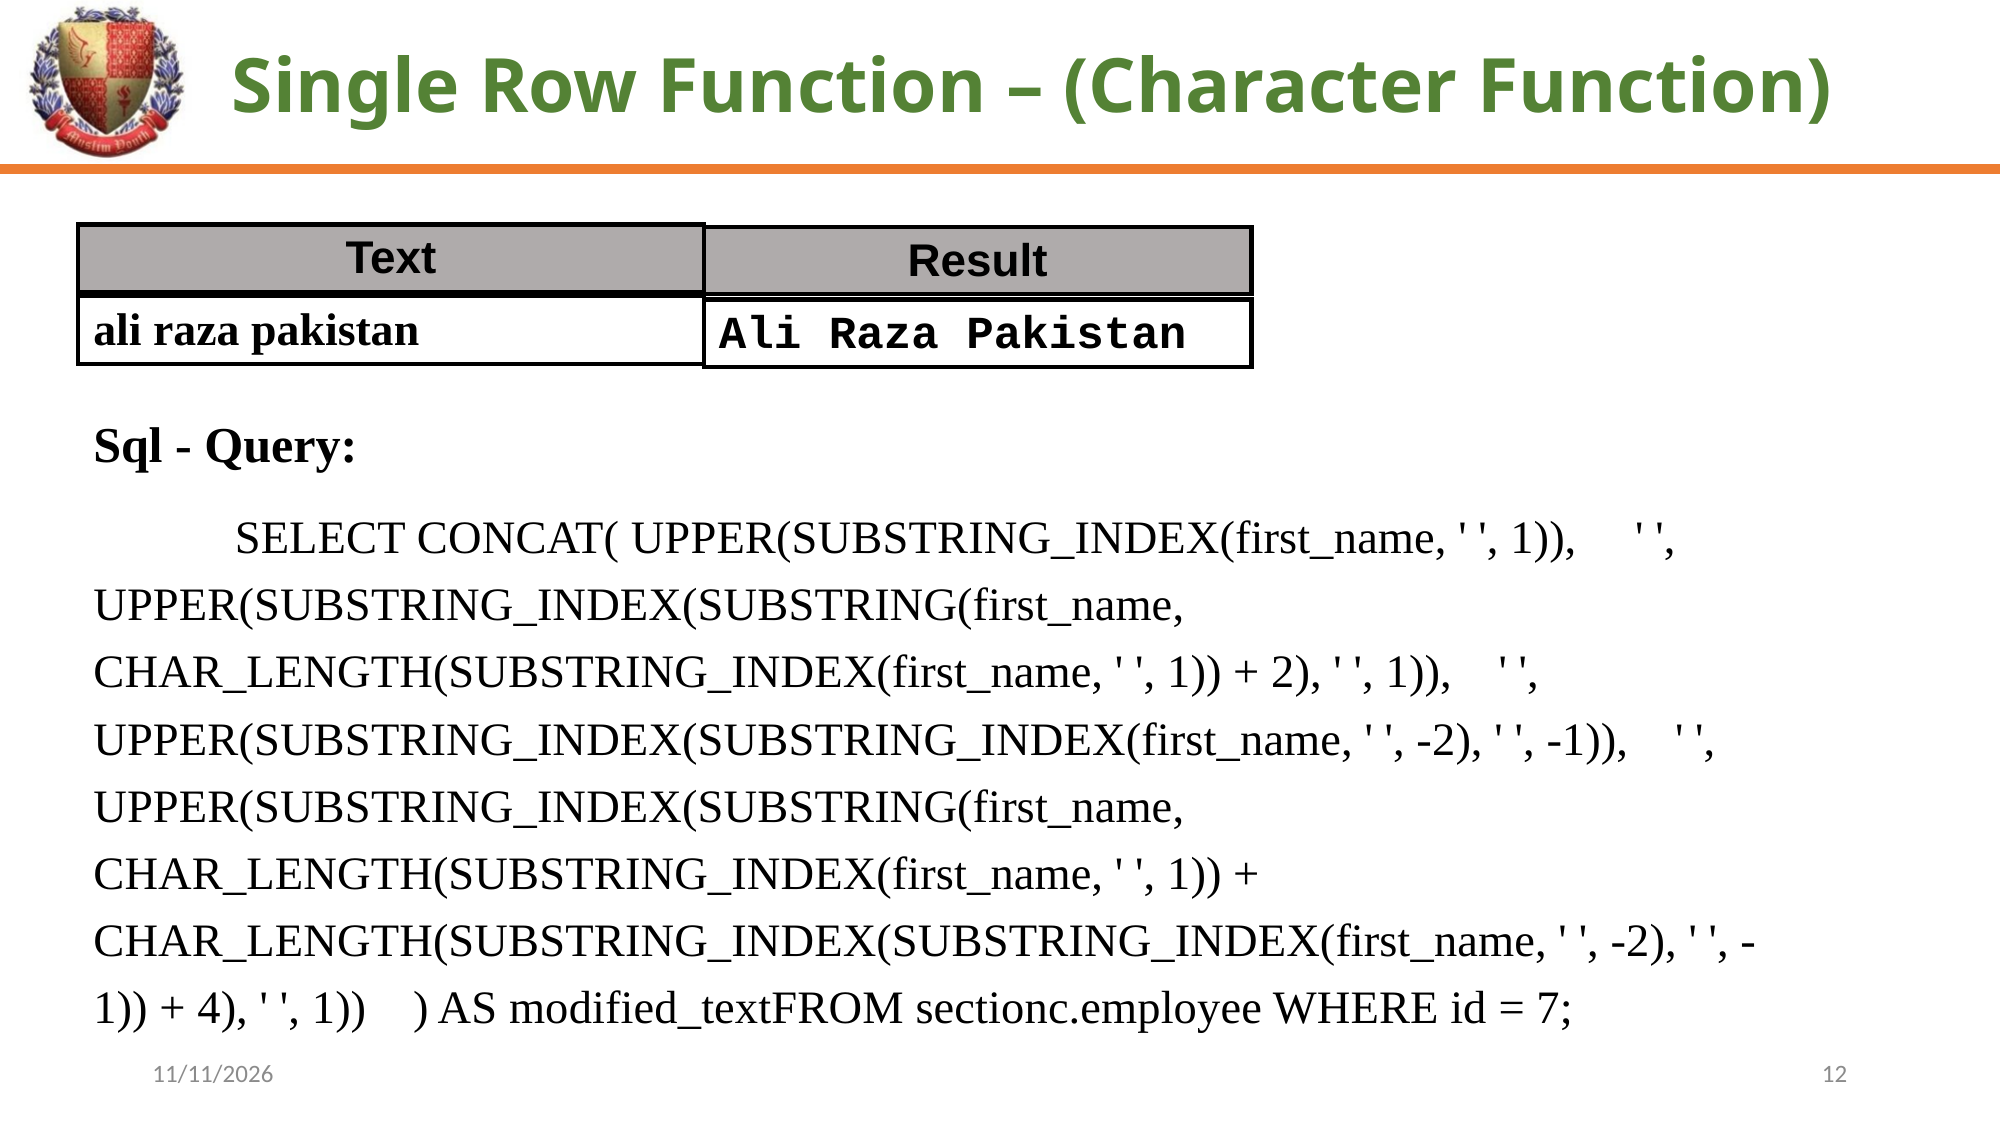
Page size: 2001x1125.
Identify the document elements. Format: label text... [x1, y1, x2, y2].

text_box ali raza pakistan [78, 296, 704, 364]
title Single Row Function – (Character Function) [170, 22, 1896, 155]
text_box [1163, 246, 1214, 296]
picture [19, 0, 192, 164]
slide_number 12 [1412, 1042, 1863, 1103]
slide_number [137, 1047, 588, 1103]
text_box Ali Raza Pakistan [703, 299, 1252, 367]
list Sql - Query: SELECT CONCAT( UPPER(SUBSTRING_INDEX(first_name, ' ', 1)), ' ', UPPER(SUBSTRING_INDEX(SUBSTRING(first_name, CHAR_LENGTH(SUBSTRING_INDEX(first_name, ' ', 1)) + 2), ' ', 1)), ' ', UPPER(SUBSTRING_INDEX(SUBSTRING_INDEX(first_name, ' ', -2), ' ', -1)), ' ', UPPER(SUBSTRING_INDEX(SUBSTRING(first_name, CHAR_LENGTH(SUBSTRING_INDEX(first_name, ' ', 1)) + CHAR_LENGTH(SUBSTRING_INDEX(SUBSTRING_INDEX(first_name, ' ', -2), ' ', -1)) + 4), ' ', 1)) ) AS modified_textFROM sectionc.employee WHERE id = 7; [78, 411, 1804, 1047]
text_box Result [703, 226, 1252, 295]
text_box Text [78, 224, 704, 292]
